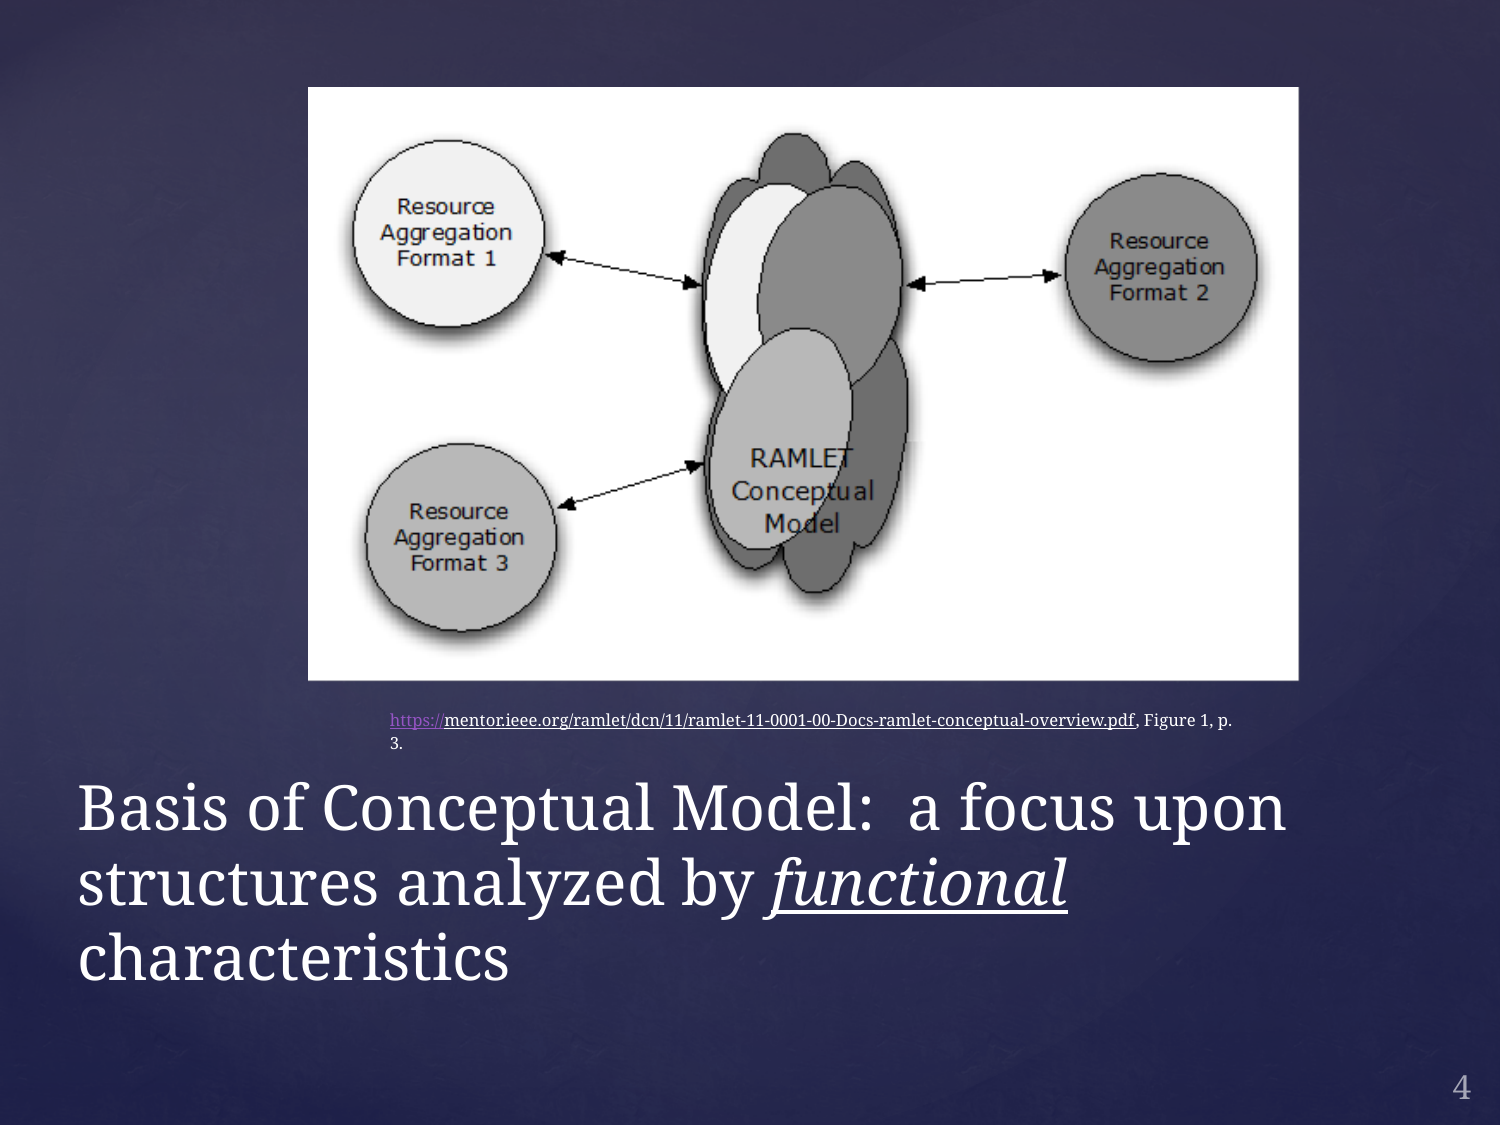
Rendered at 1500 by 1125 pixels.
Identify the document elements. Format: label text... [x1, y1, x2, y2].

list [307, 86, 1302, 684]
slide_number 4 [1437, 1062, 1488, 1113]
text_box https://mentor.ieee.org/ramlet/dcn/11/ramlet-11-0001-00-Docs-ramlet-conceptual-overview.pdf, Figure 1, p. 3. [374, 702, 1263, 760]
title Basis of Conceptual Model: a focus upon structures analyzed by functional characteristics [62, 812, 1463, 1000]
